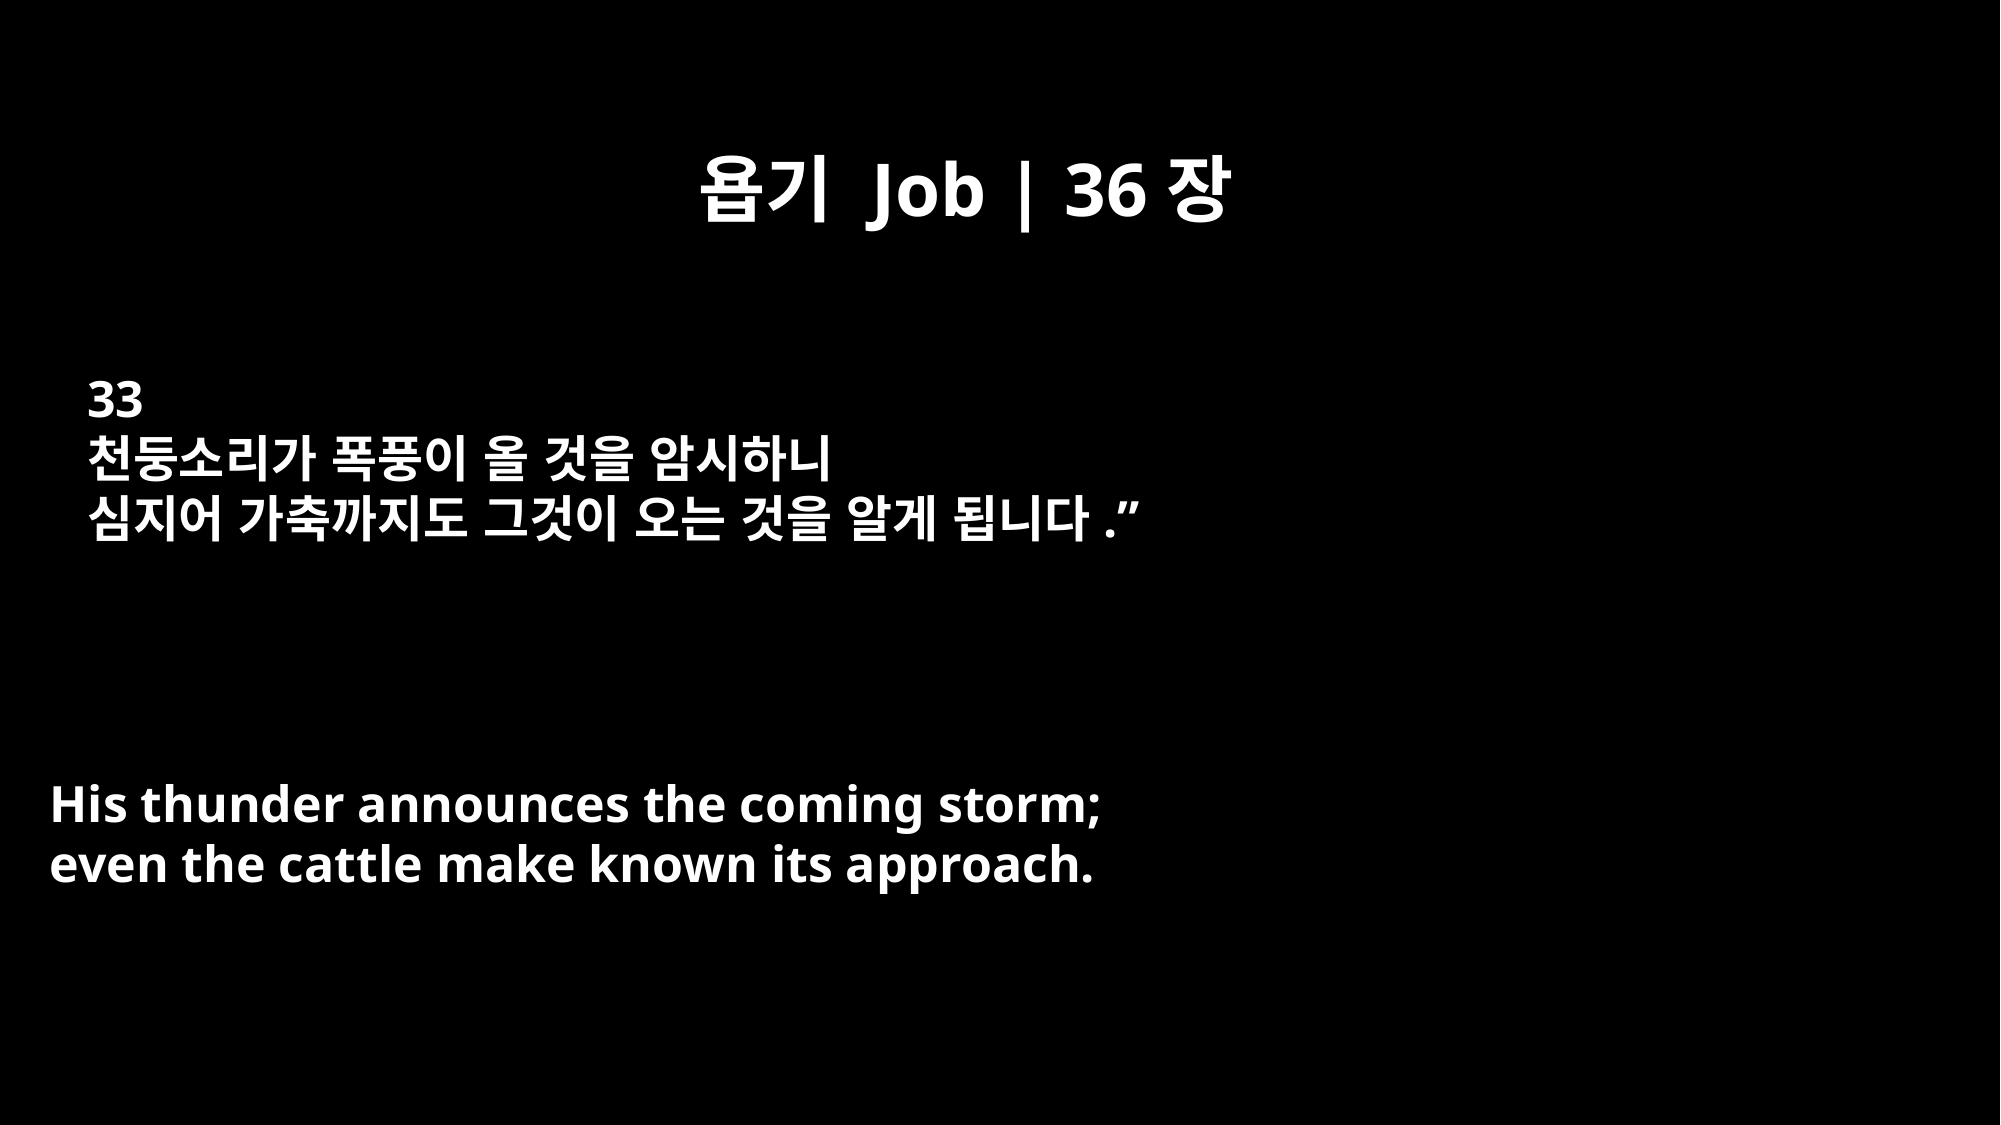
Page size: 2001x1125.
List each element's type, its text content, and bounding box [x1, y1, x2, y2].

text_box 33 천둥소리가 폭풍이 올 것을 암시하니 심지어 가축까지도 그것이 오는 것을 알게 됩니다.” [72, 359, 1155, 555]
text_box His thunder announces the coming storm; even the cattle make known its approach. [35, 764, 1117, 900]
text_box 욥기 Job | 36장 [683, 136, 1249, 239]
